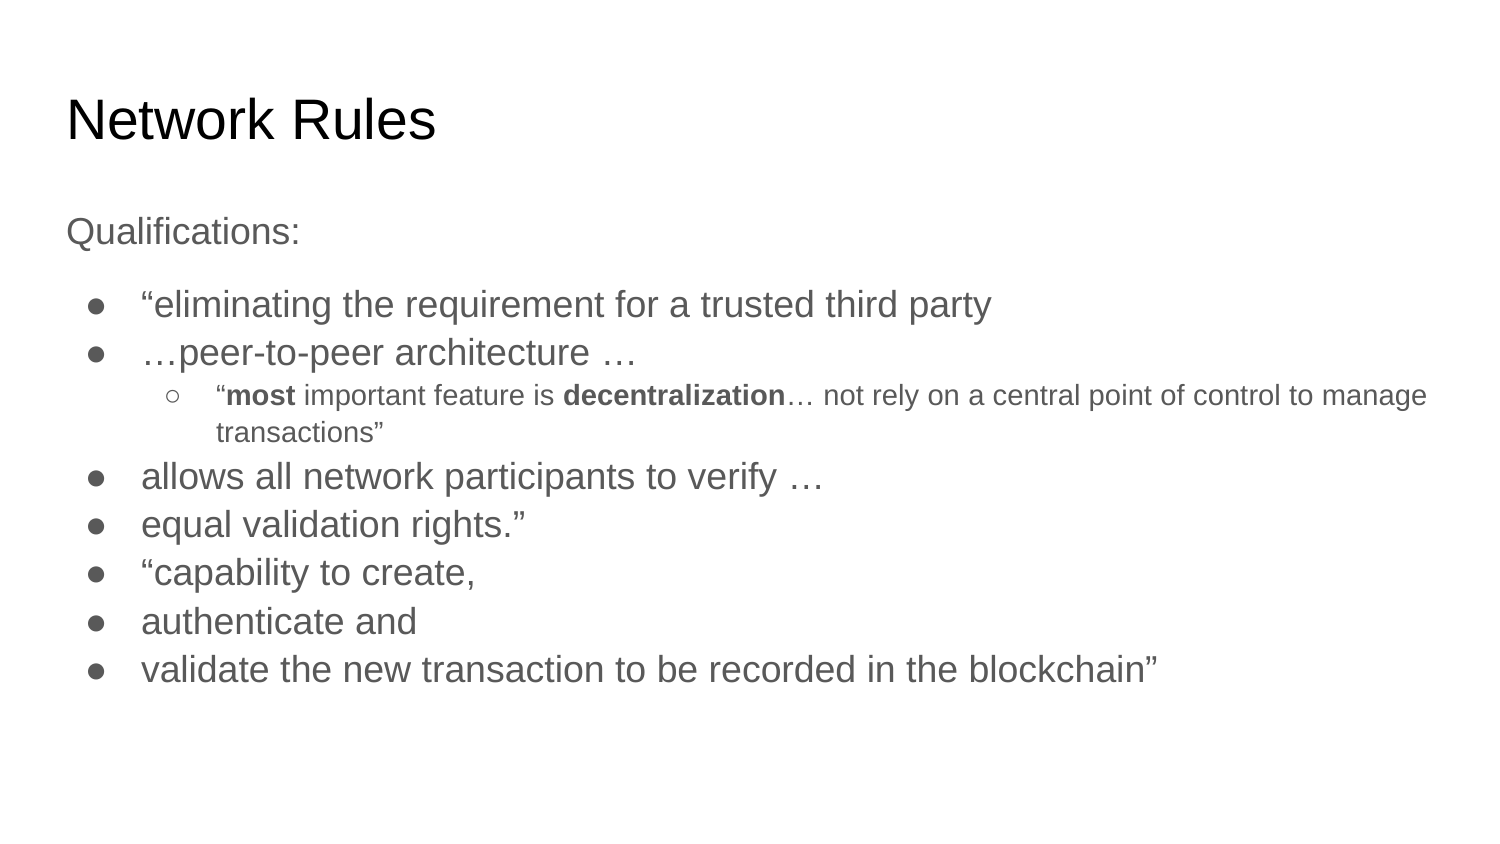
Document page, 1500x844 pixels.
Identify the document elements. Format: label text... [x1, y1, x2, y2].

title Network Rules [51, 72, 1449, 167]
list Qualifications: “eliminating the requirement for a trusted third party …peer-to-peer architecture … “most important feature is decentralization… not rely on a central point of control to manage transactions” allows all network participants to verify … equal validation rights.” “capability to create, authenticate and validate the new transaction to be recorded in the blockchain” [51, 189, 1449, 750]
